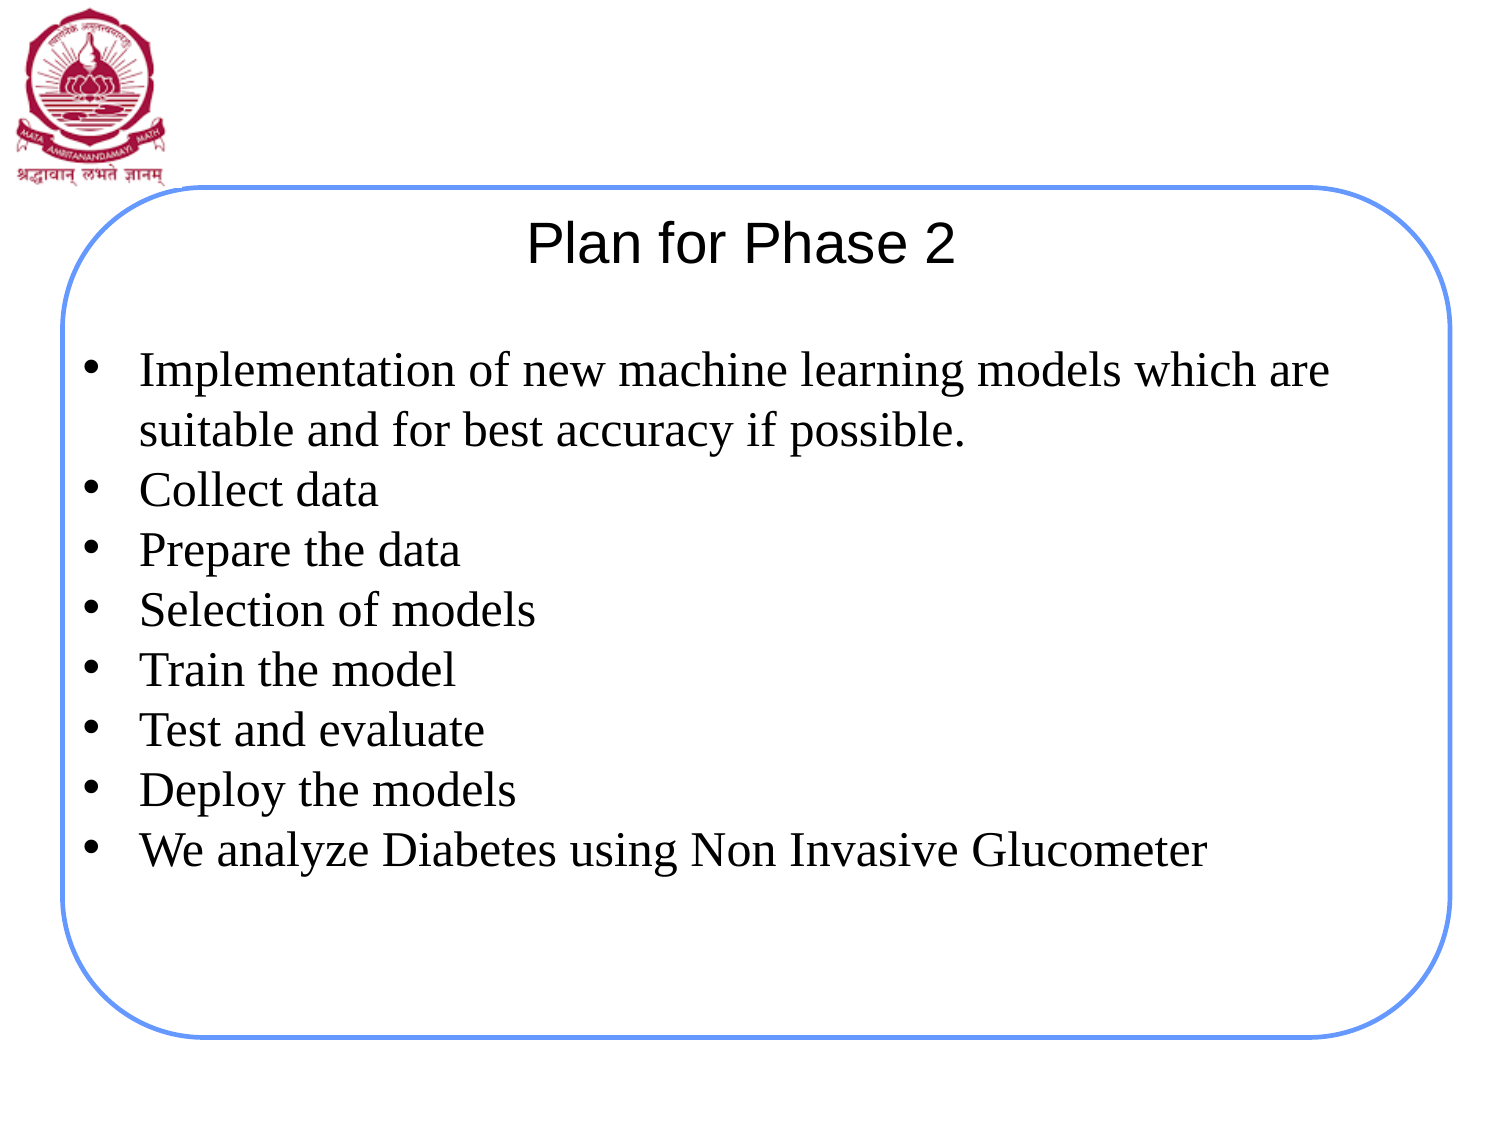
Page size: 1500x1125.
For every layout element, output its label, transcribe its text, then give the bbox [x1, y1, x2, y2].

title Plan for Phase 2 [74, 214, 1426, 267]
picture [0, 6, 182, 188]
text_box Implementation of new machine learning models which are suitable and for best accuracy if possible. Collect data Prepare the data Selection of models Train the model Test and evaluate Deploy the models We analyze Diabetes using Non Invasive Glucometer [74, 435, 1425, 837]
